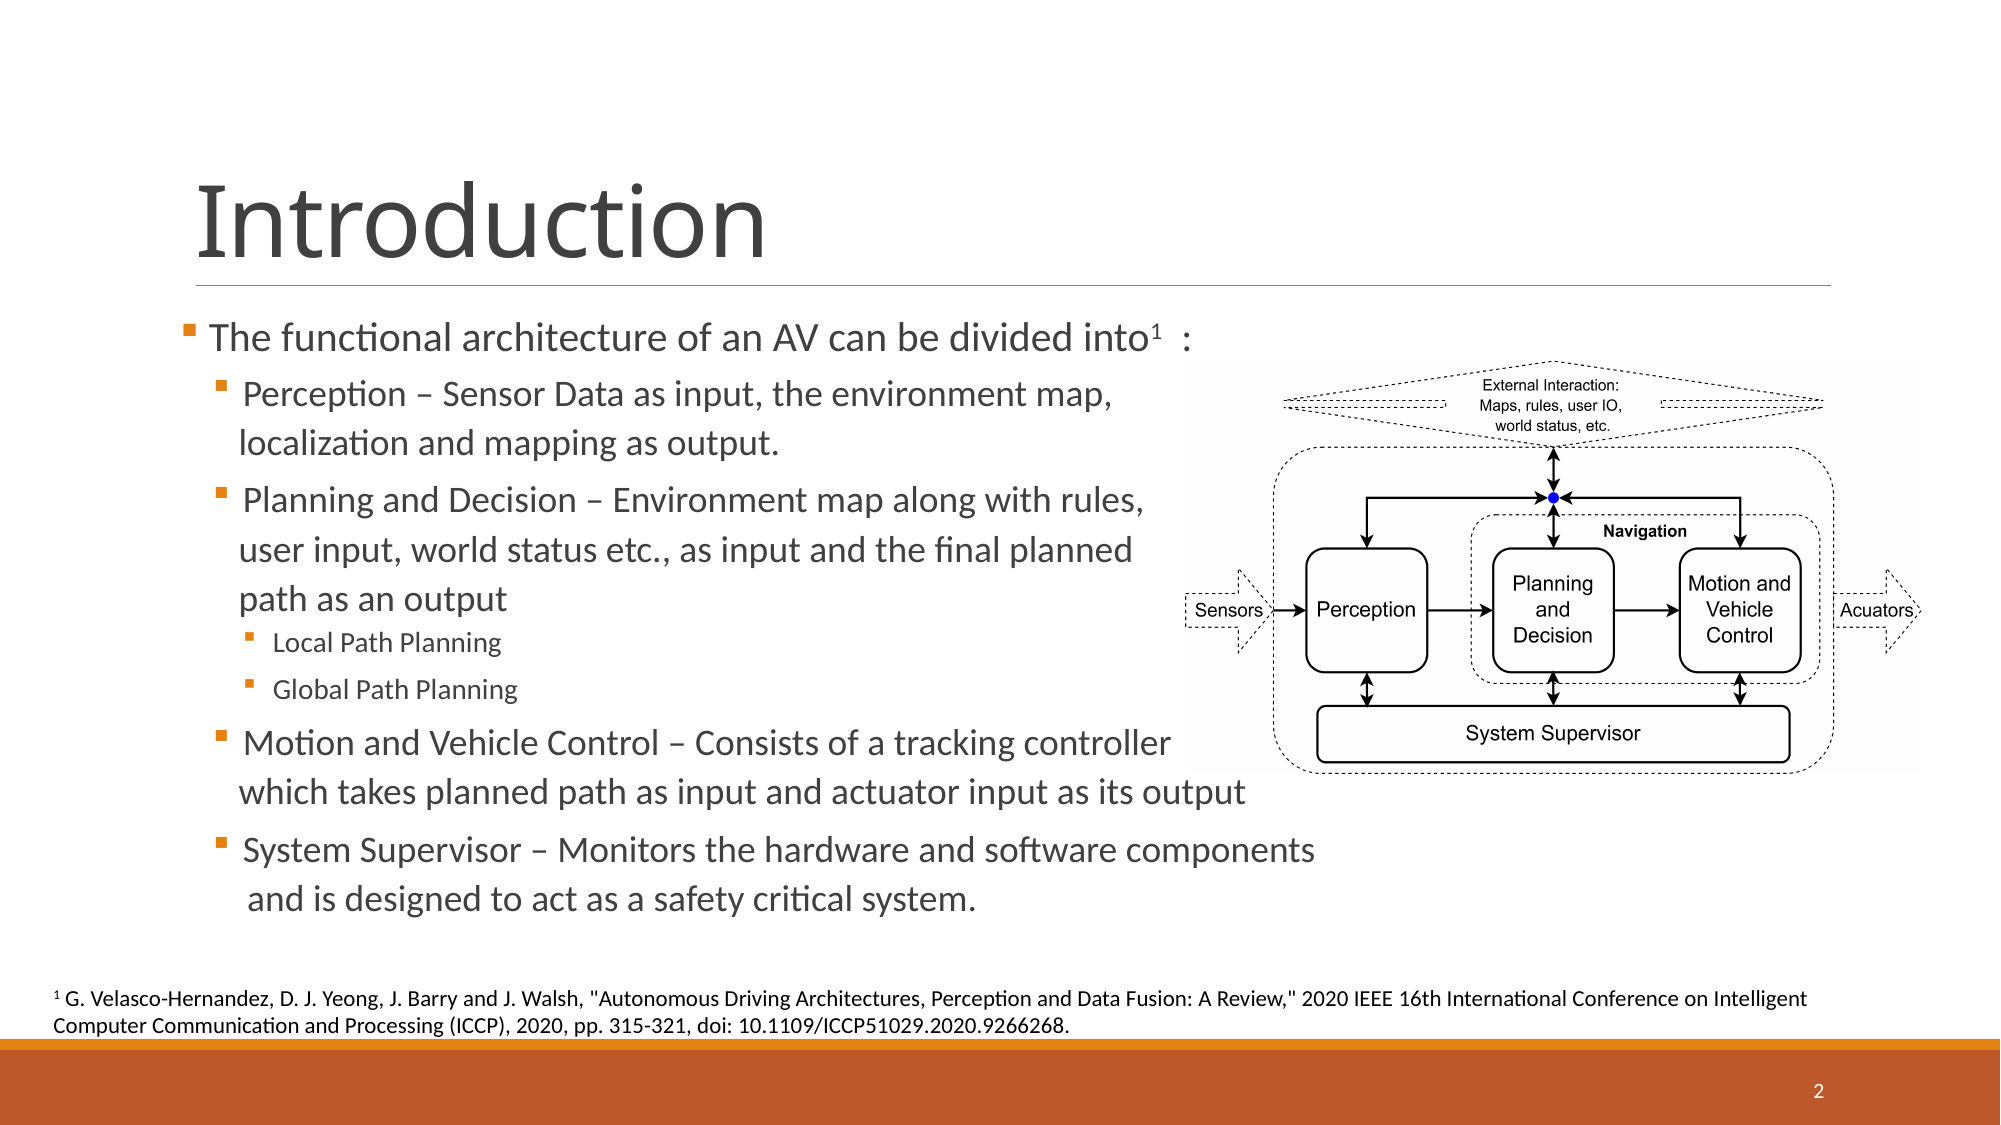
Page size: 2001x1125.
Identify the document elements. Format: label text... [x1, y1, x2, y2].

slide_number 2 [1624, 1059, 1840, 1120]
list The functional architecture of an AV can be divided into1 : Perception – Sensor Data as input, the environment map, localization and mapping as output. Planning and Decision – Environment map along with rules, user input, world status etc., as input and the final planned path as an output Local Path Planning Global Path Planning Motion and Vehicle Control – Consists of a tracking controller which takes planned path as input and actuator input as its output System Supervisor – Monitors the hardware and software components and is designed to act as a safety critical system. [180, 302, 1830, 963]
text_box 1 G. Velasco-Hernandez, D. J. Yeong, J. Barry and J. Walsh, "Autonomous Driving Architectures, Perception and Data Fusion: A Review," 2020 IEEE 16th International Conference on Intelligent Computer Communication and Processing (ICCP), 2020, pp. 315-321, doi: 10.1109/ICCP51029.2020.9266268. [38, 975, 1923, 1046]
picture [1184, 360, 1923, 774]
title Introduction [180, 47, 1830, 285]
